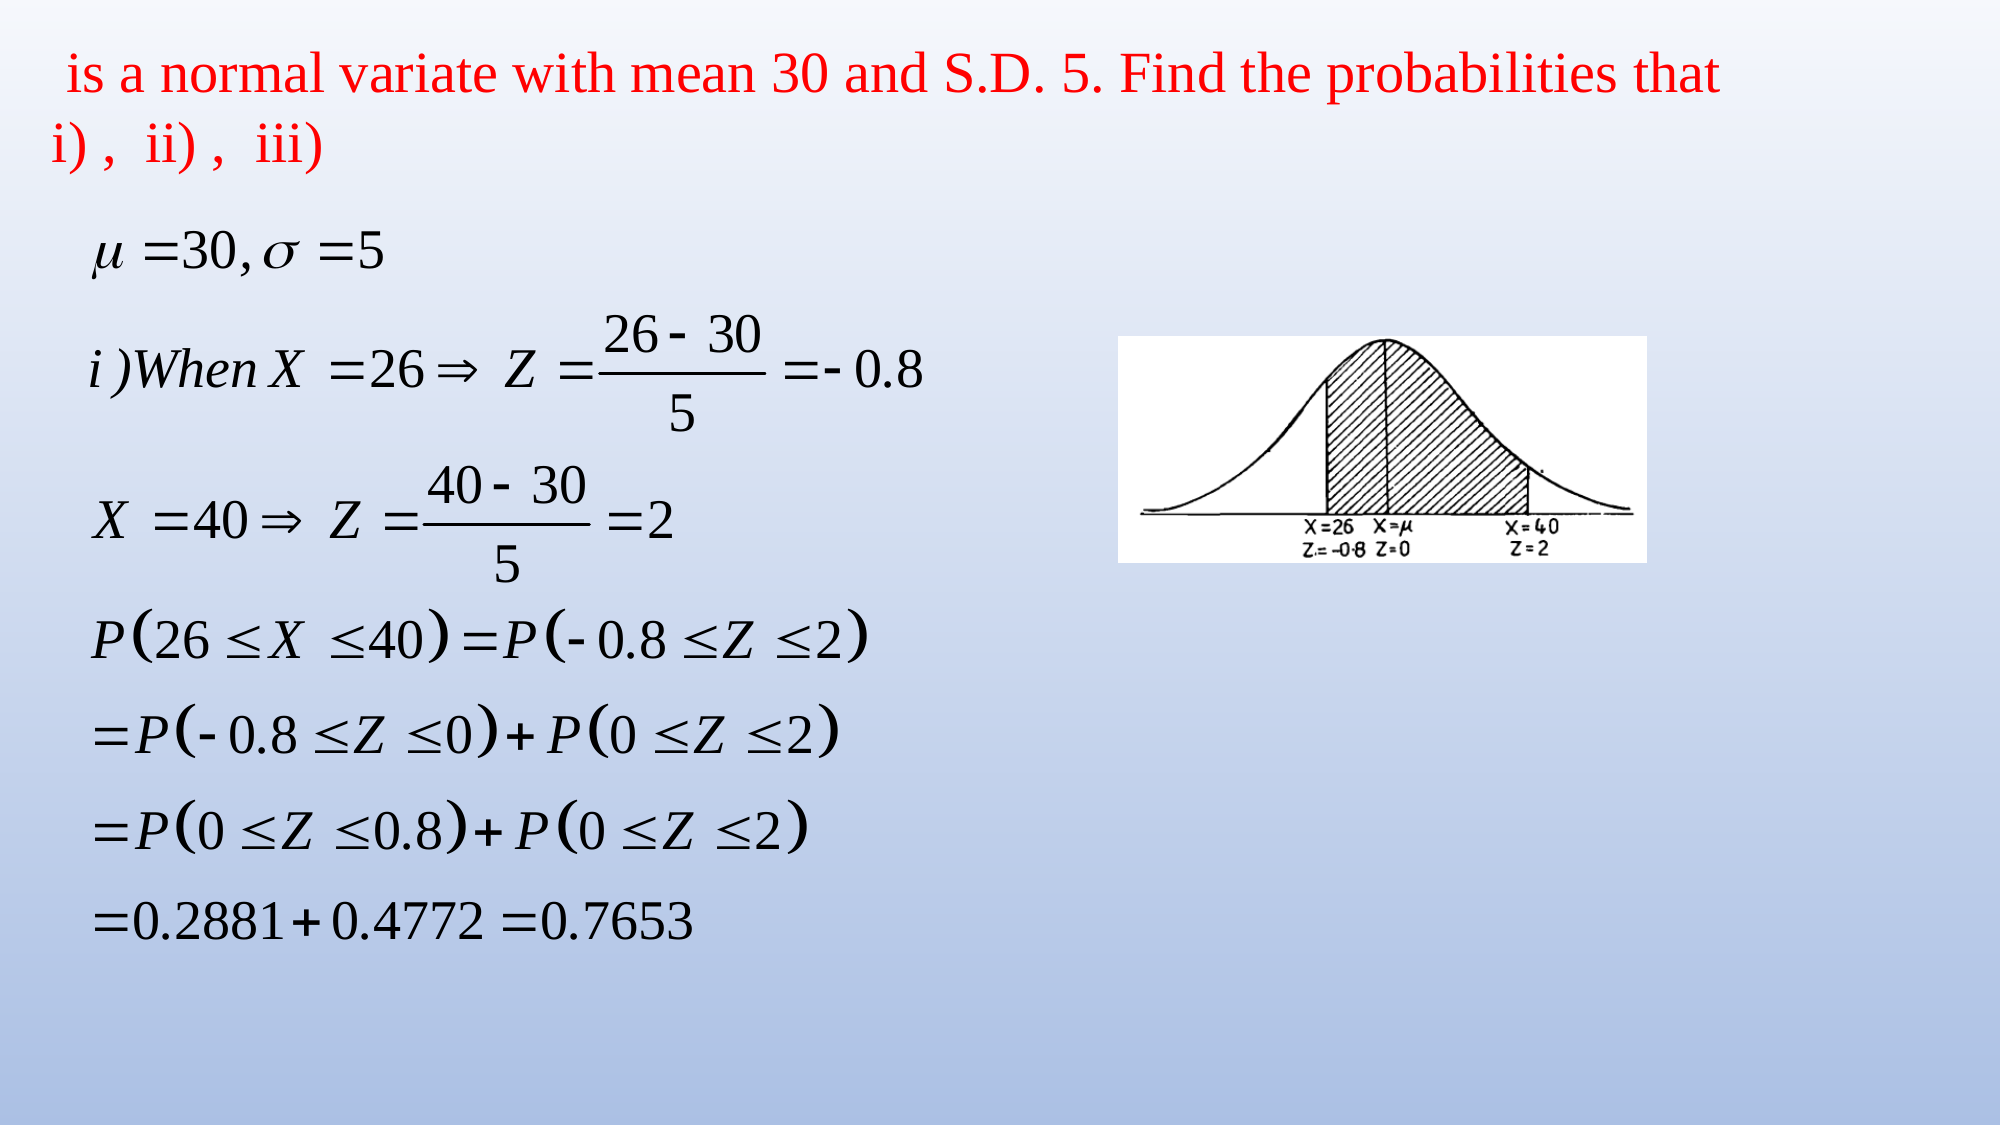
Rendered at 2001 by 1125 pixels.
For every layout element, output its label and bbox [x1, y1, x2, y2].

picture [1118, 336, 1647, 563]
text_box [84, 224, 928, 948]
